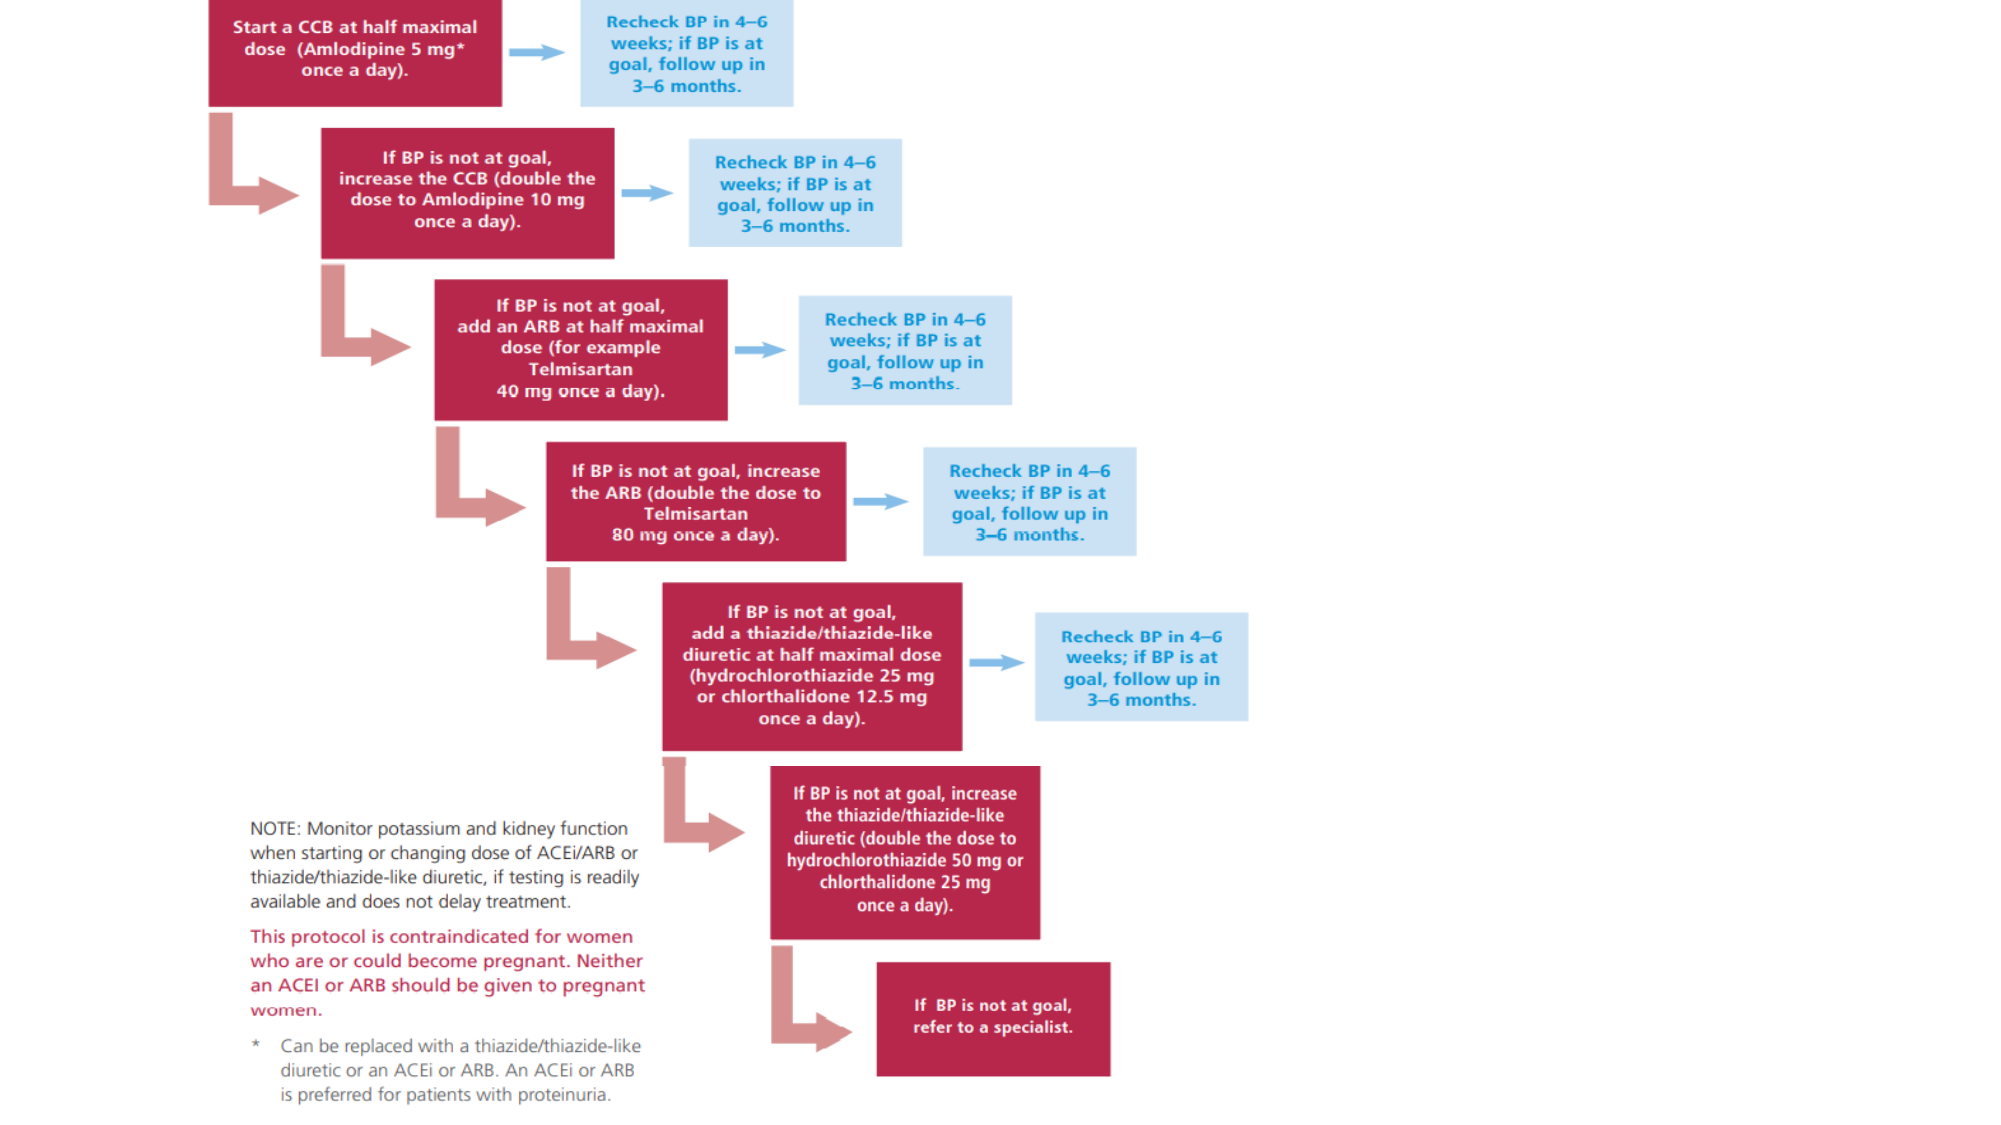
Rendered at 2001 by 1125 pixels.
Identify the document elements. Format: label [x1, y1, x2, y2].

picture [135, 0, 1256, 1113]
